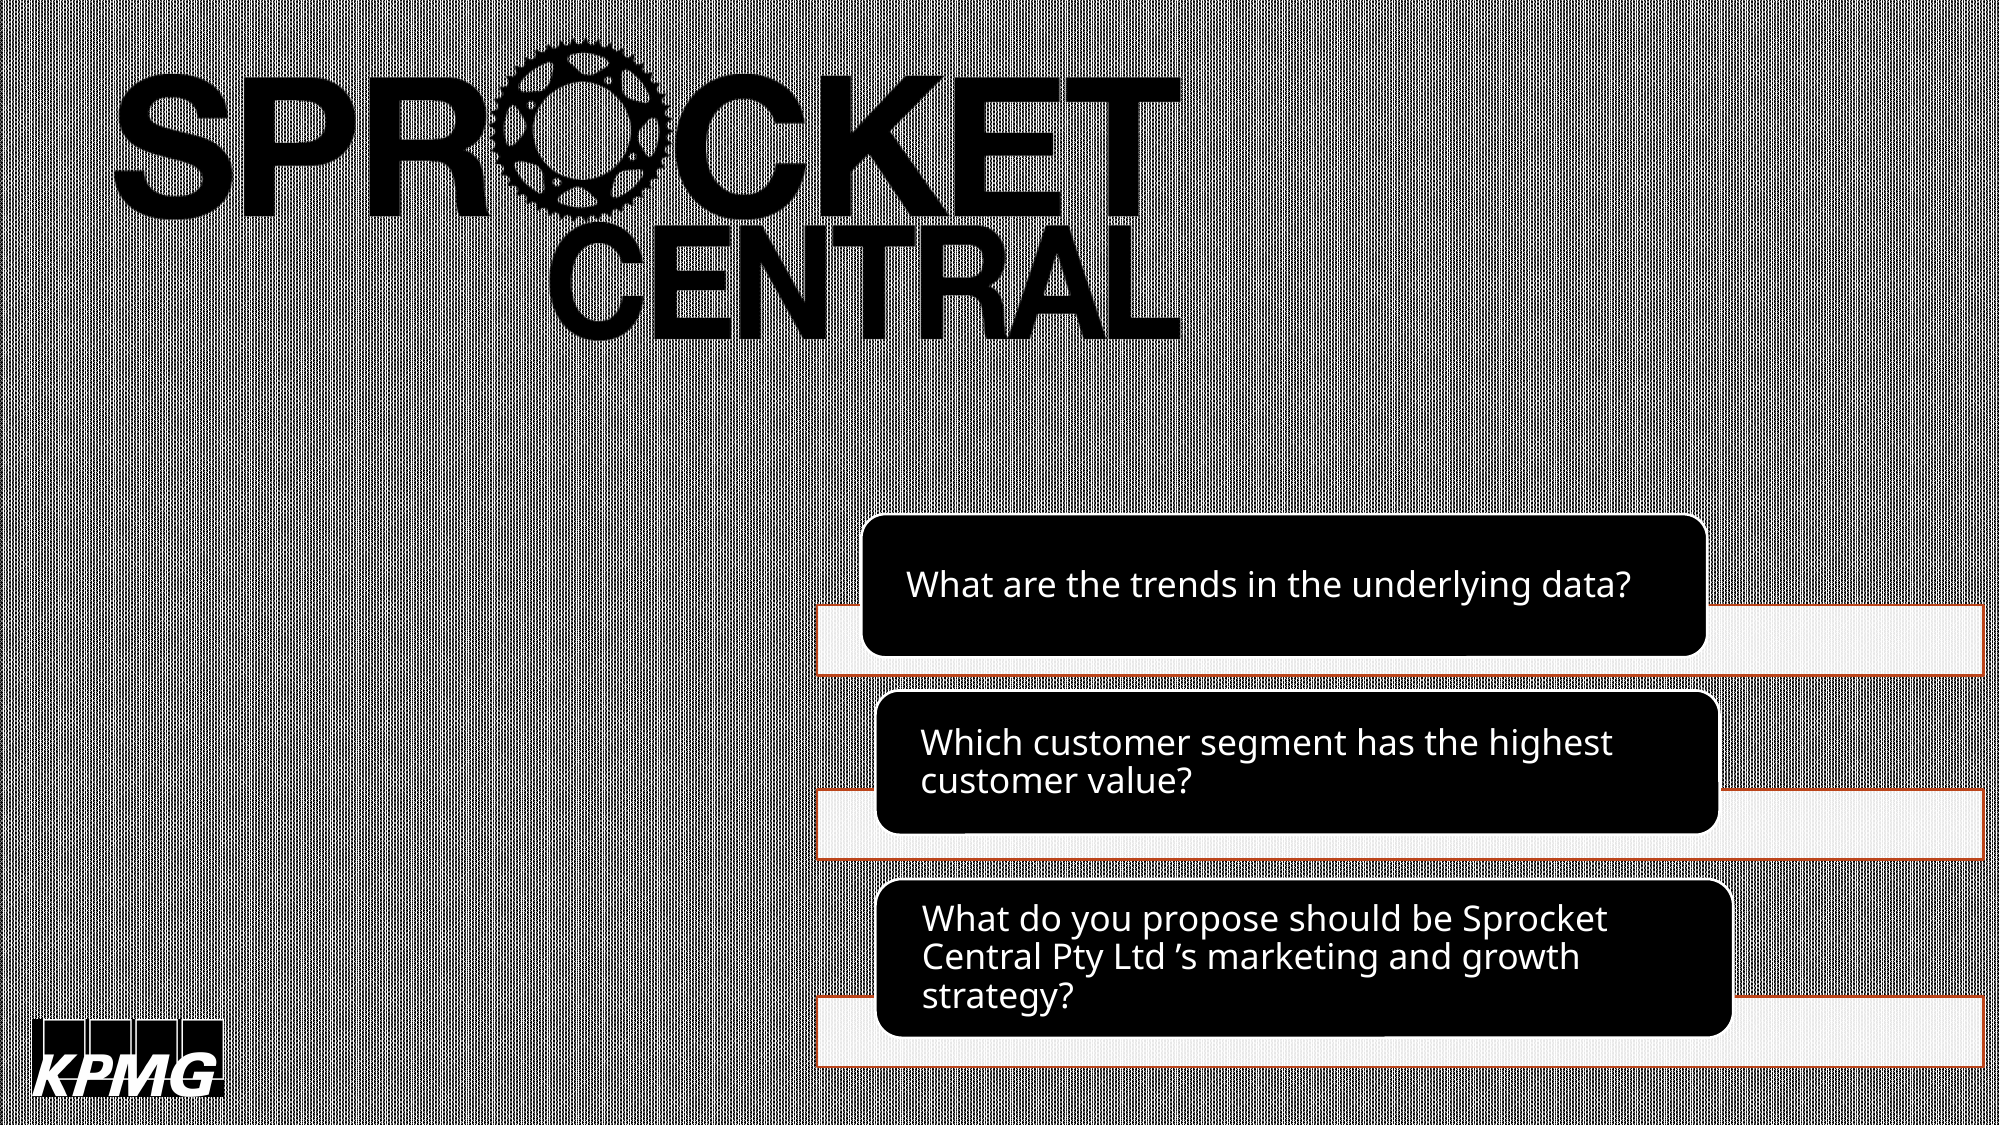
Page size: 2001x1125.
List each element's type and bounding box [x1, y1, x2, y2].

text_box [816, 473, 1984, 1097]
picture [109, 37, 1214, 417]
picture [31, 1019, 224, 1097]
